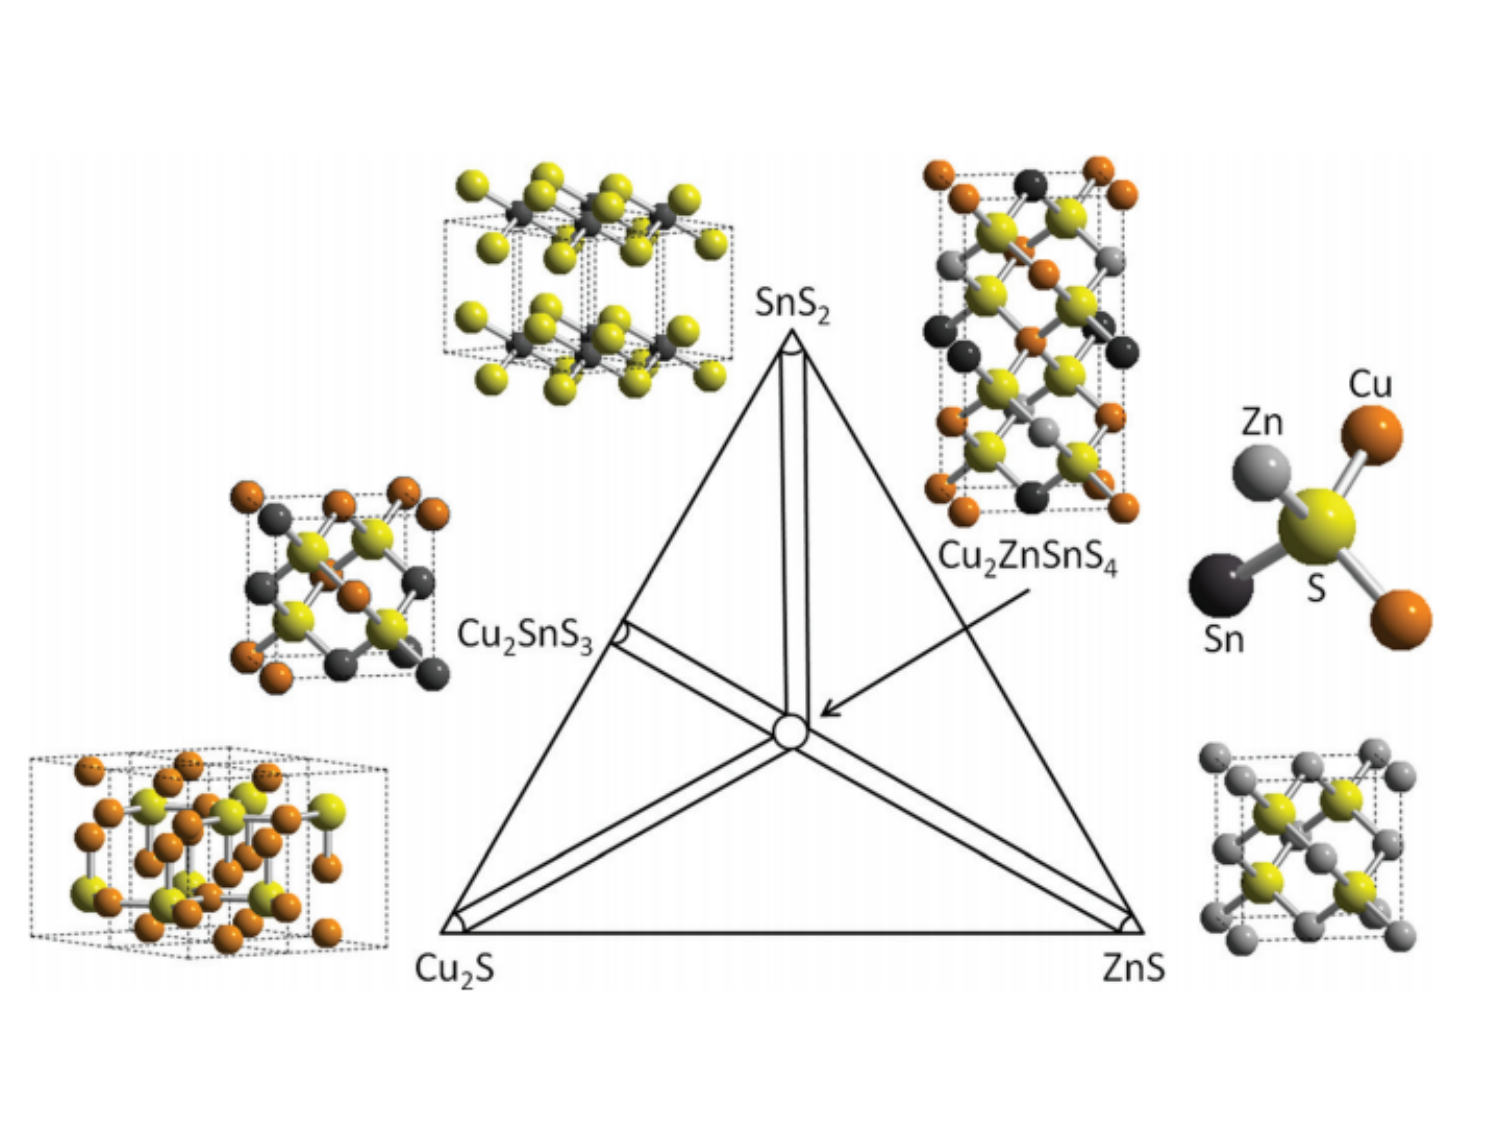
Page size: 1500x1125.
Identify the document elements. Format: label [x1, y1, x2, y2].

picture [1, 118, 1499, 1007]
